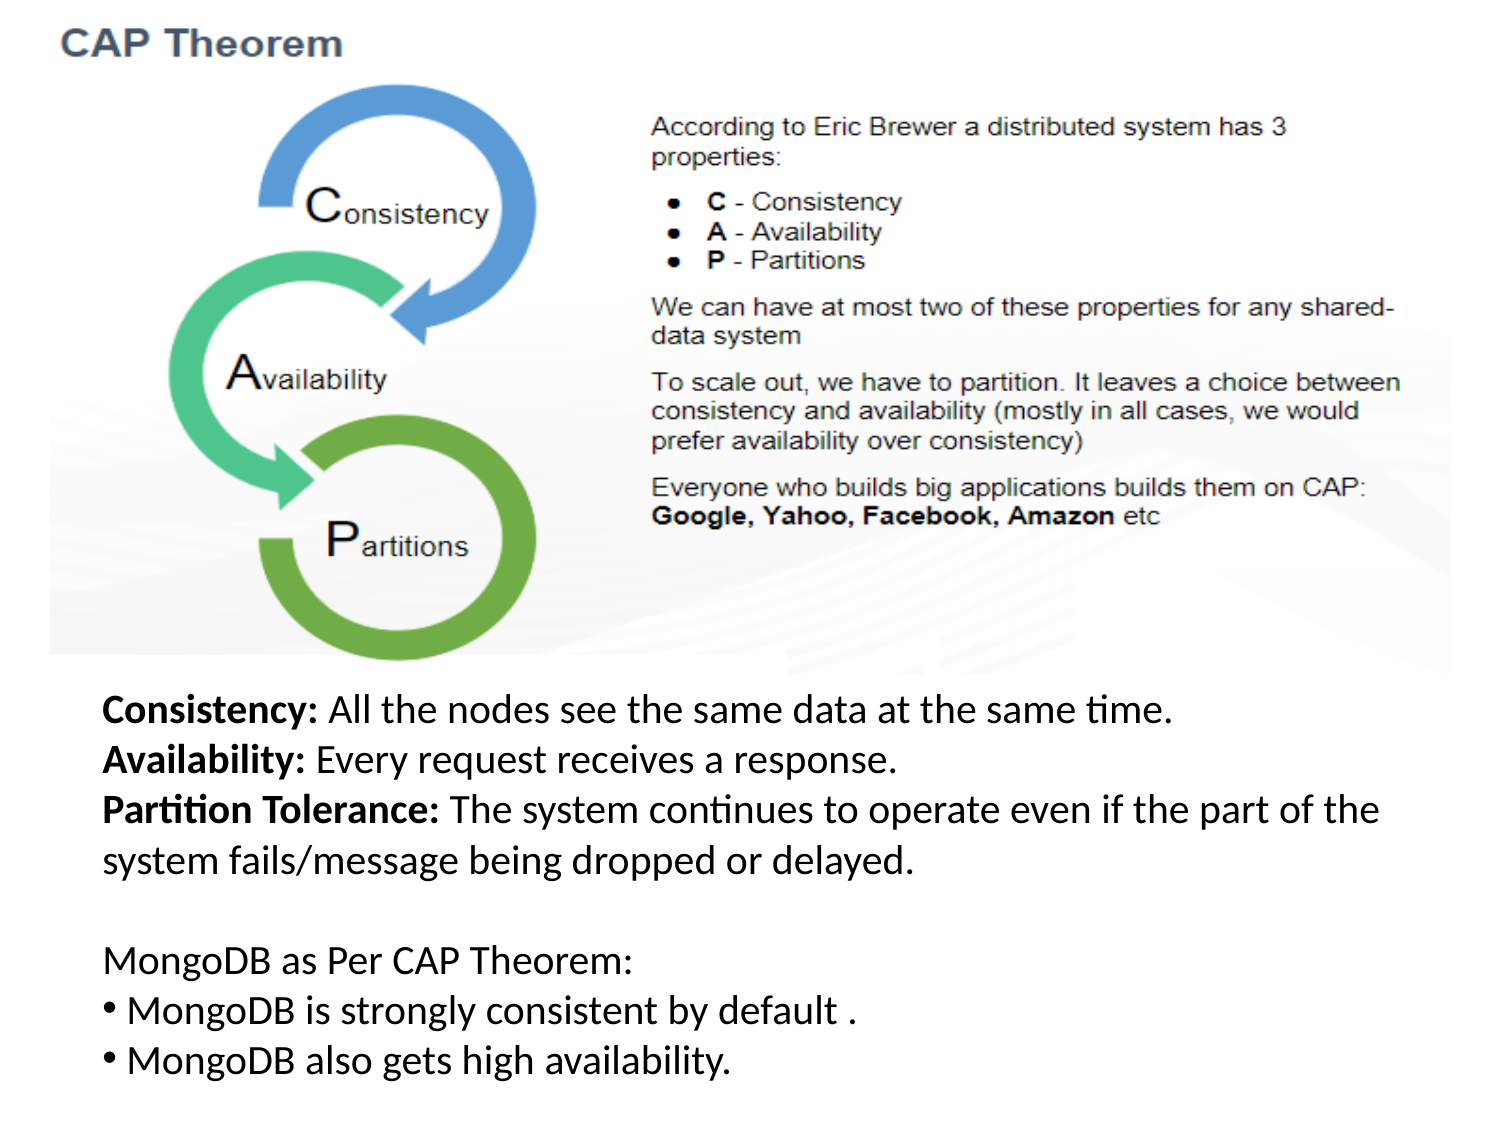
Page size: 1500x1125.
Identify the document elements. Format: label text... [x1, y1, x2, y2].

picture [49, 12, 1451, 676]
text_box Consistency: All the nodes see the same data at the same time. Availability: Every request receives a response. Partition Tolerance: The system continues to operate even if the part of the system fails/message being dropped or delayed. MongoDB as Per CAP Theorem: MongoDB is strongly consistent by default . MongoDB also gets high availability. [87, 674, 1475, 1090]
